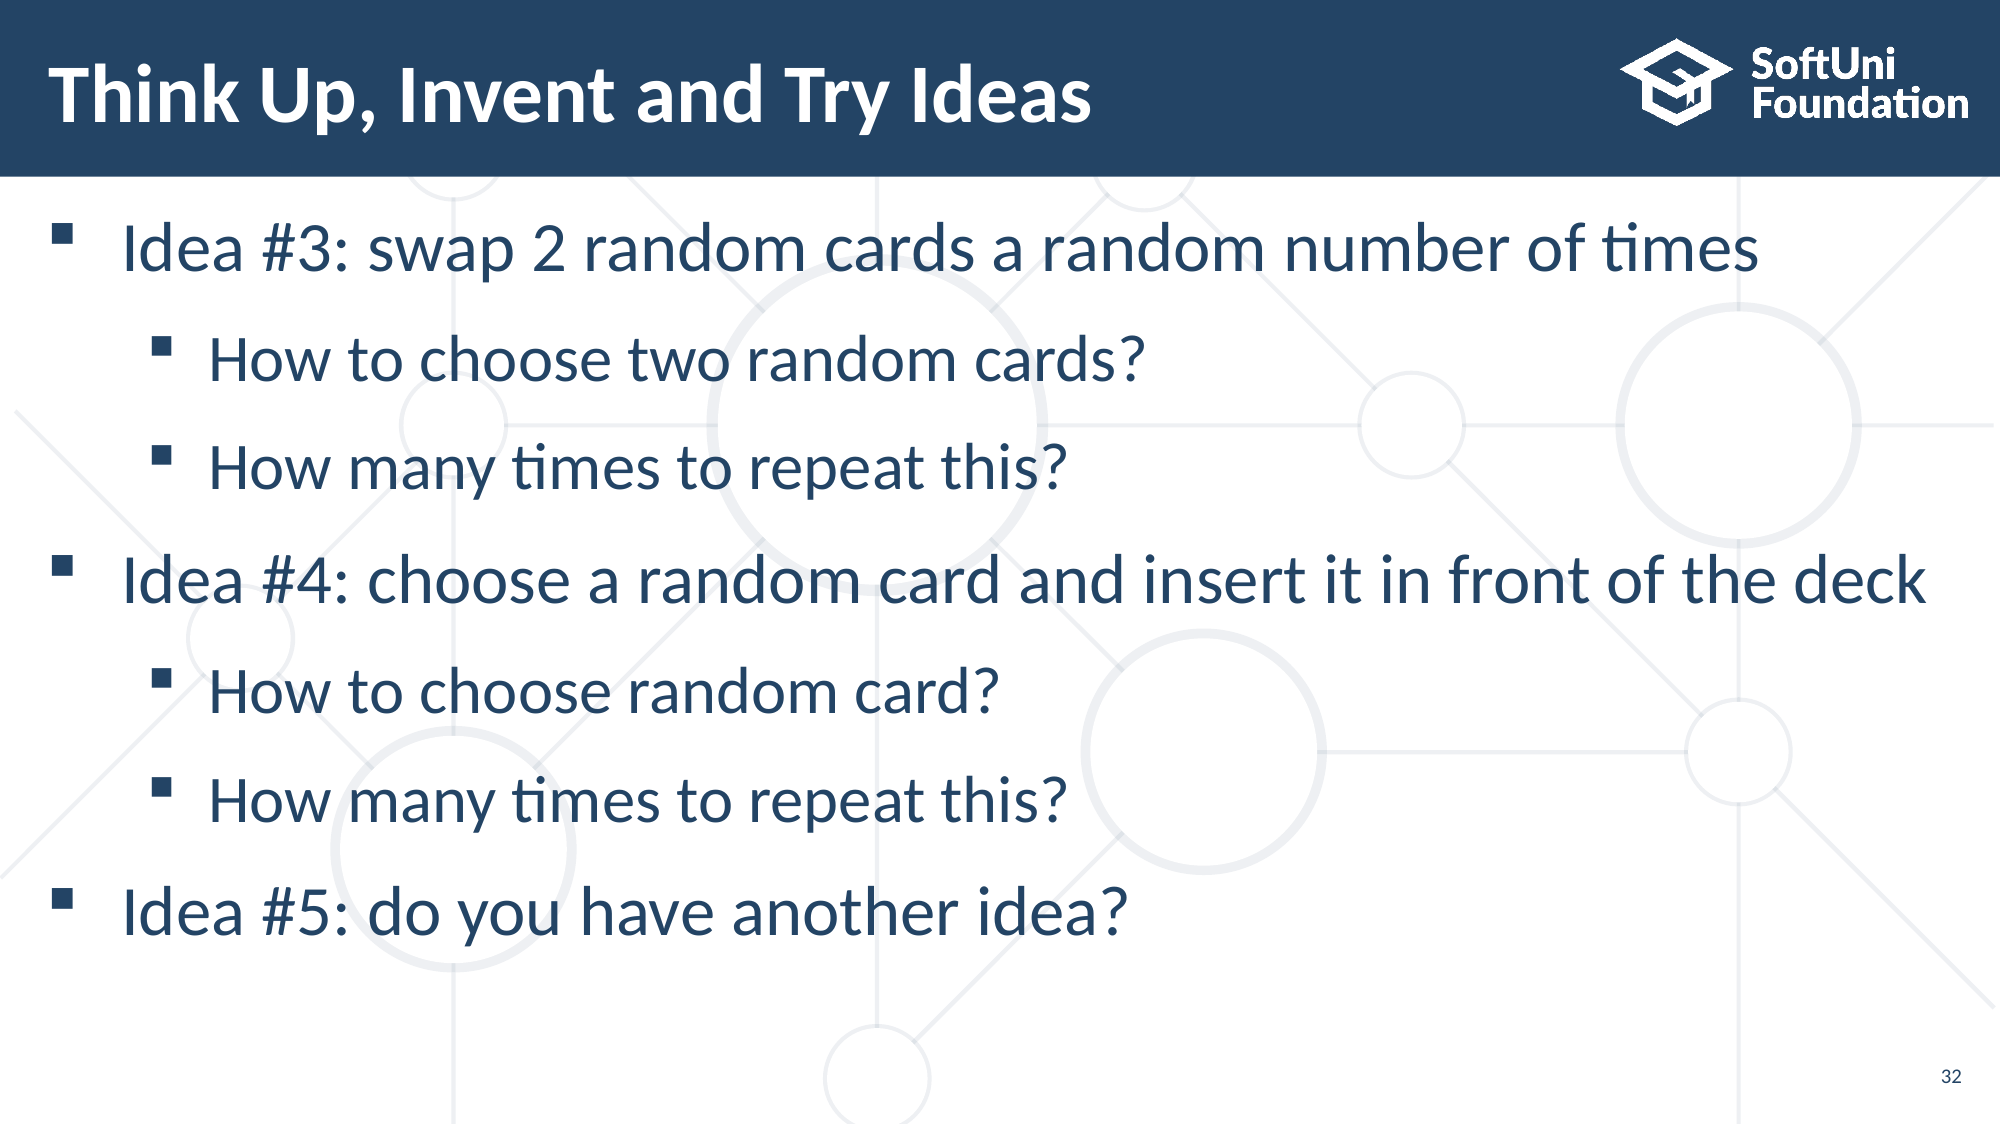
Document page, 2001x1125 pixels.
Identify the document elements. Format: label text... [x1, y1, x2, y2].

text_box Idea #3: swap 2 random cards a random number of times How to choose two random cards? How many times to repeat this? Idea #4: choose a random card and insert it in front of the deck How to choose random card? How many times to repeat this? Idea #5: do you have another idea? [31, 188, 1968, 1103]
title Think Up, Invent and Try Ideas [31, 16, 1591, 162]
picture [1619, 38, 1968, 126]
